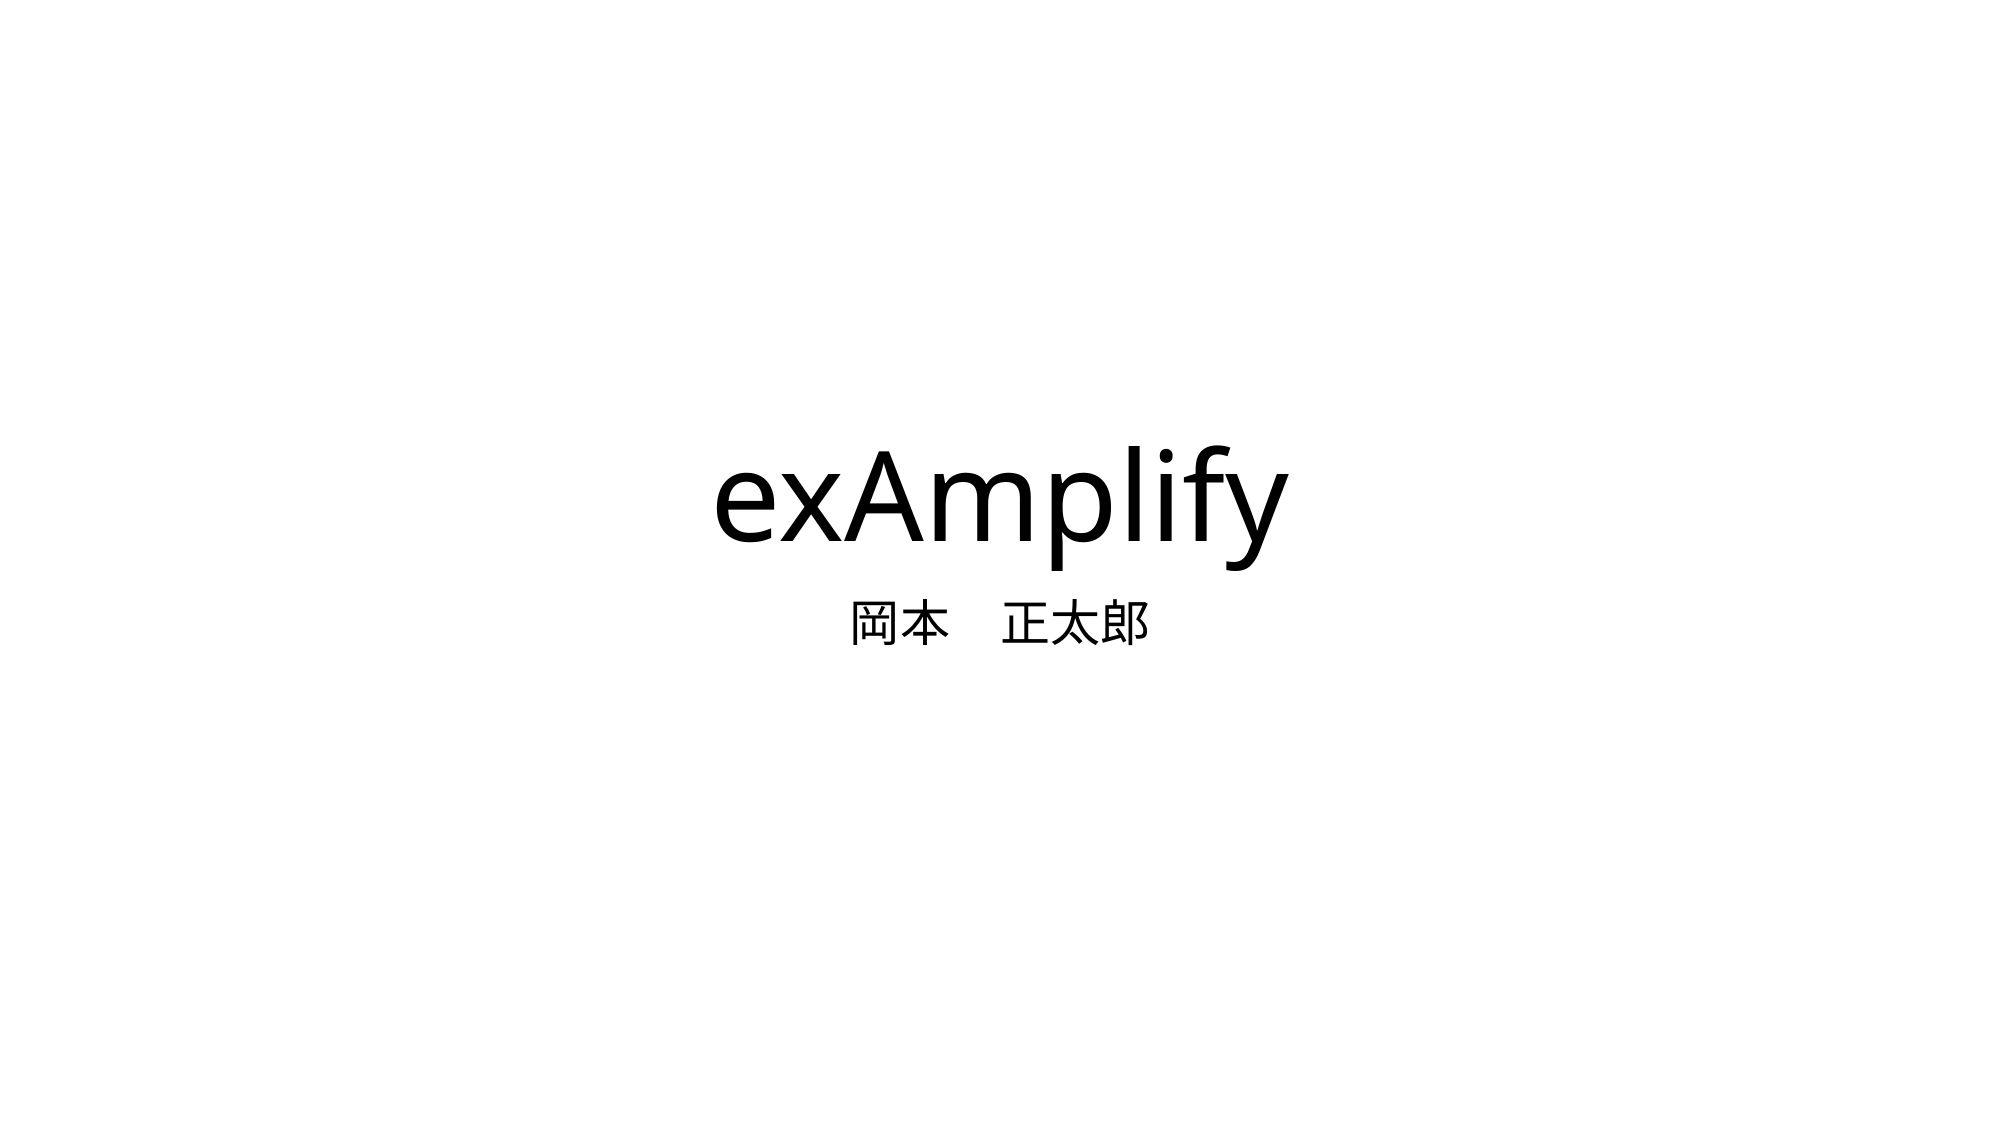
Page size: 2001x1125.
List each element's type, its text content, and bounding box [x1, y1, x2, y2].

title exAmplify [249, 184, 1750, 576]
subtitle 岡本 正太郎 [249, 590, 1750, 863]
